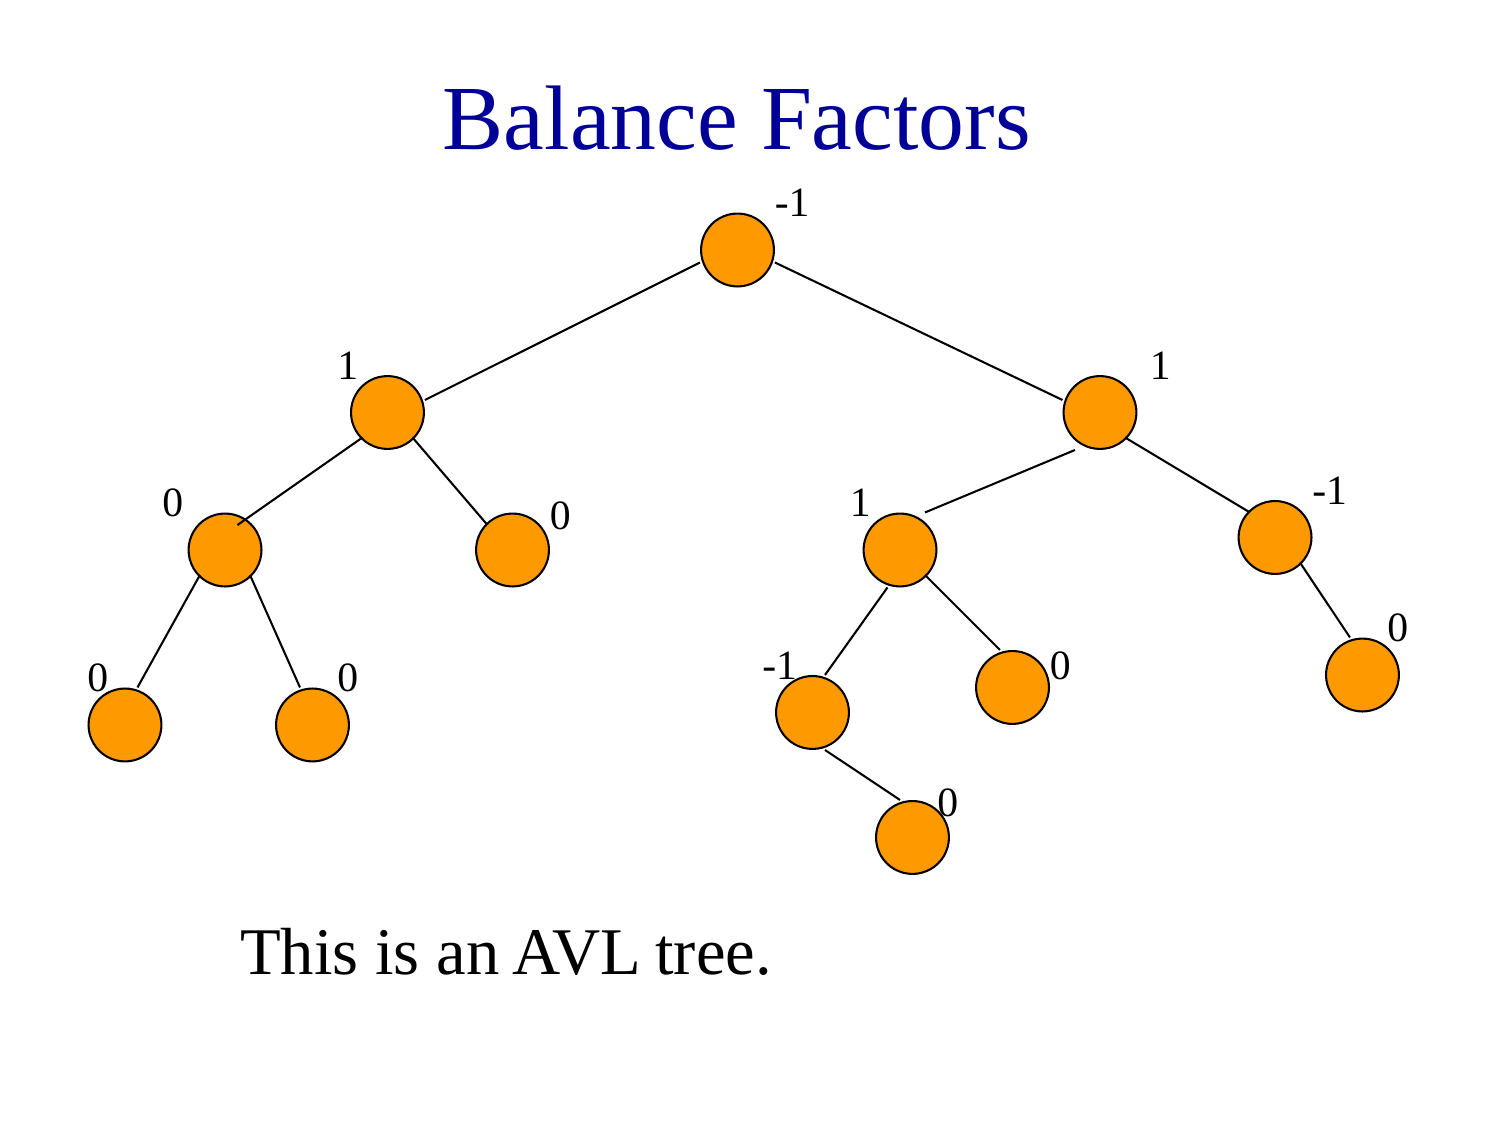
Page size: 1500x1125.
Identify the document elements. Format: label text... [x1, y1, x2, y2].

text_box [1063, 376, 1137, 449]
text_box -1 [747, 629, 813, 696]
text_box [863, 513, 937, 587]
text_box -1 [759, 167, 825, 233]
text_box 0 [1034, 629, 1086, 696]
subtitle This is an AVL tree. [225, 900, 838, 1025]
text_box -1 [1297, 454, 1363, 521]
text_box [188, 513, 262, 587]
text_box 0 [534, 479, 586, 546]
text_box 1 [1134, 329, 1186, 396]
text_box 0 [1372, 592, 1424, 658]
text_box 0 [147, 467, 199, 533]
text_box 0 [922, 767, 974, 833]
text_box [1326, 638, 1399, 712]
text_box 1 [322, 329, 374, 396]
text_box [701, 213, 774, 287]
text_box [976, 651, 1048, 724]
title Balance Factors [99, 37, 1375, 188]
text_box [88, 688, 162, 762]
text_box [276, 688, 349, 762]
text_box 0 [322, 642, 374, 708]
text_box [1238, 501, 1312, 574]
text_box [776, 676, 849, 749]
text_box [476, 513, 549, 587]
text_box [876, 801, 949, 874]
text_box 1 [834, 467, 886, 533]
text_box [351, 376, 424, 449]
text_box 0 [72, 642, 124, 708]
